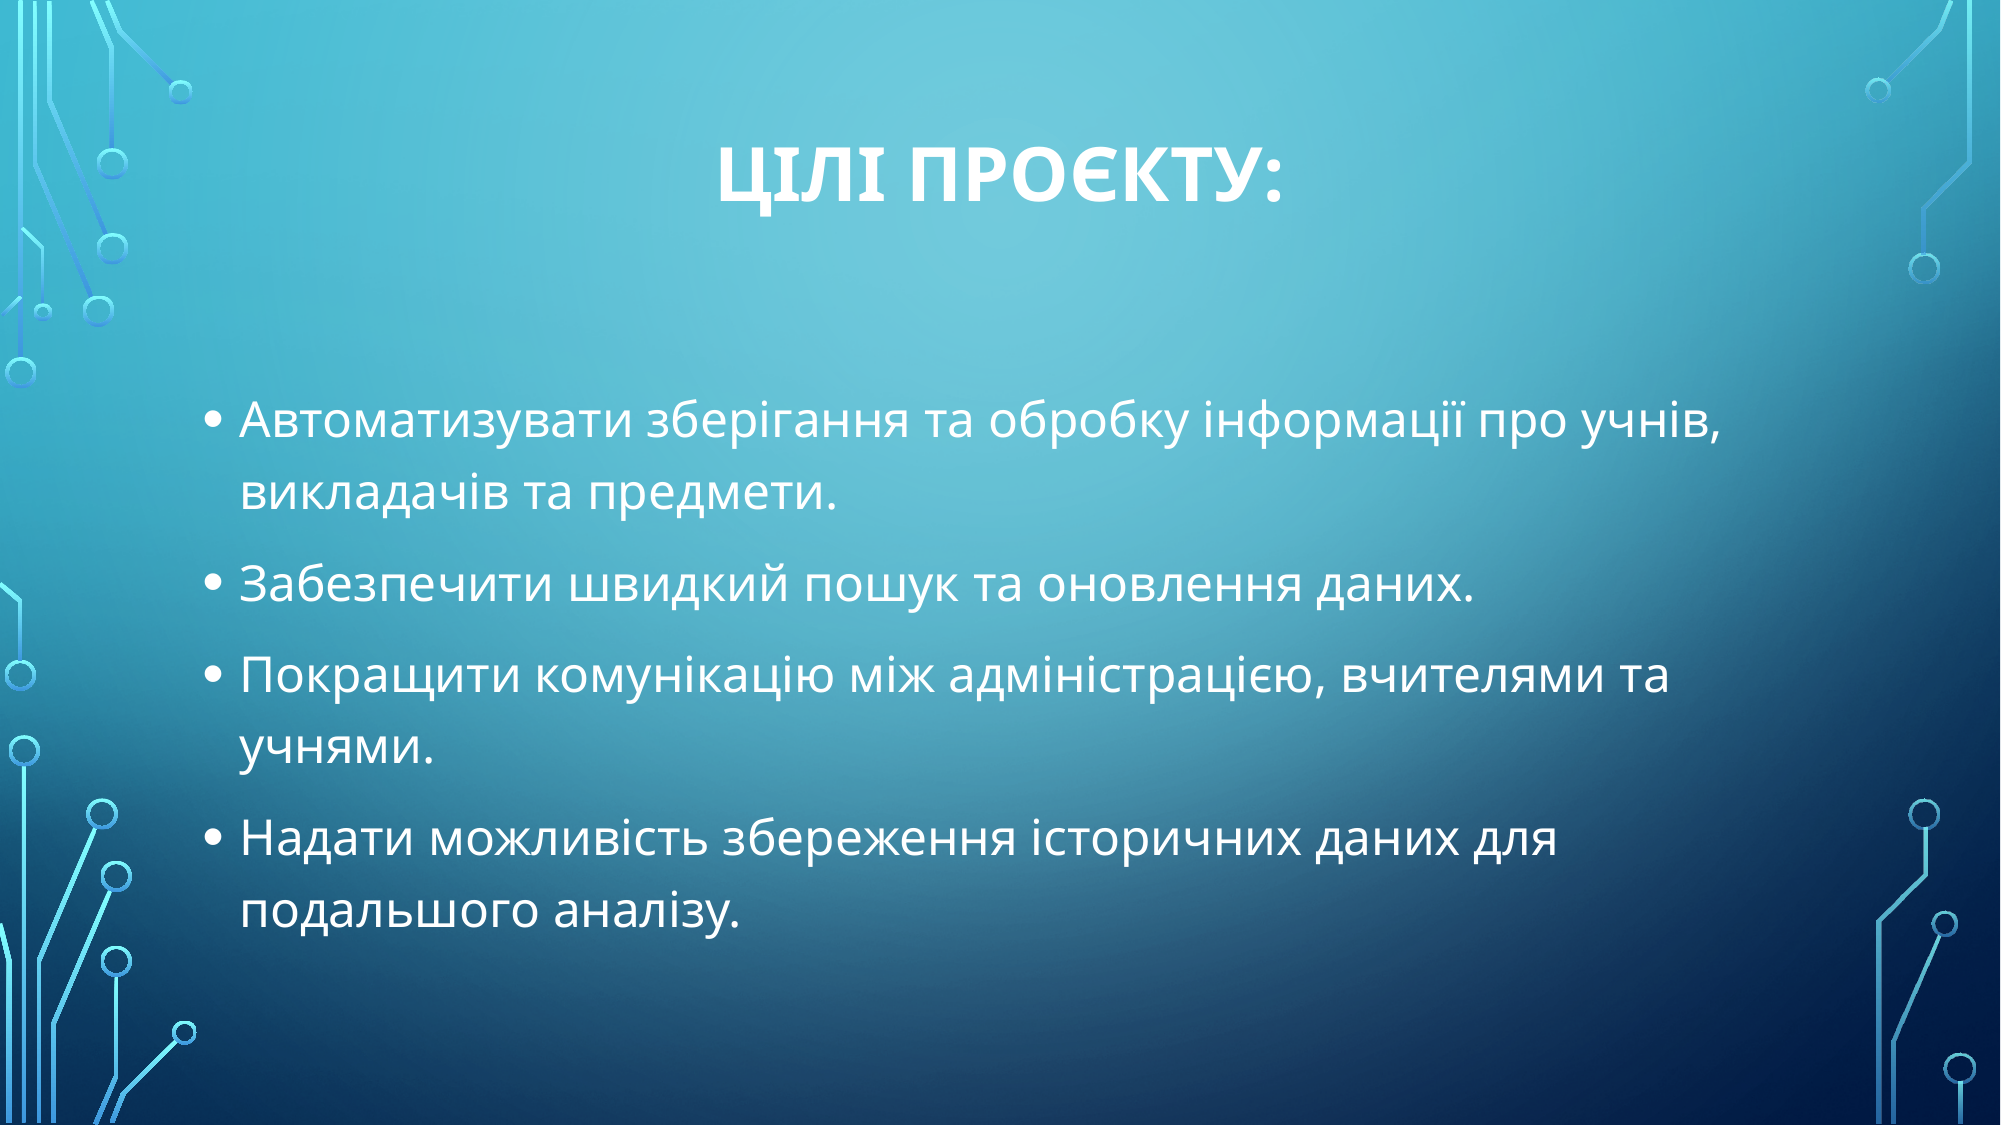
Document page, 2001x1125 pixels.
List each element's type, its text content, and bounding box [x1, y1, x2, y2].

title Цілі проєкту: [187, 101, 1813, 344]
list Автоматизувати зберігання та обробку інформації про учнів, викладачів та предмети. Забезпечити швидкий пошук та оновлення даних. Покращити комунікацію між адміністрацією, вчителями та учнями. Надати можливість збереження історичних даних для подальшого аналізу. [187, 369, 1813, 950]
